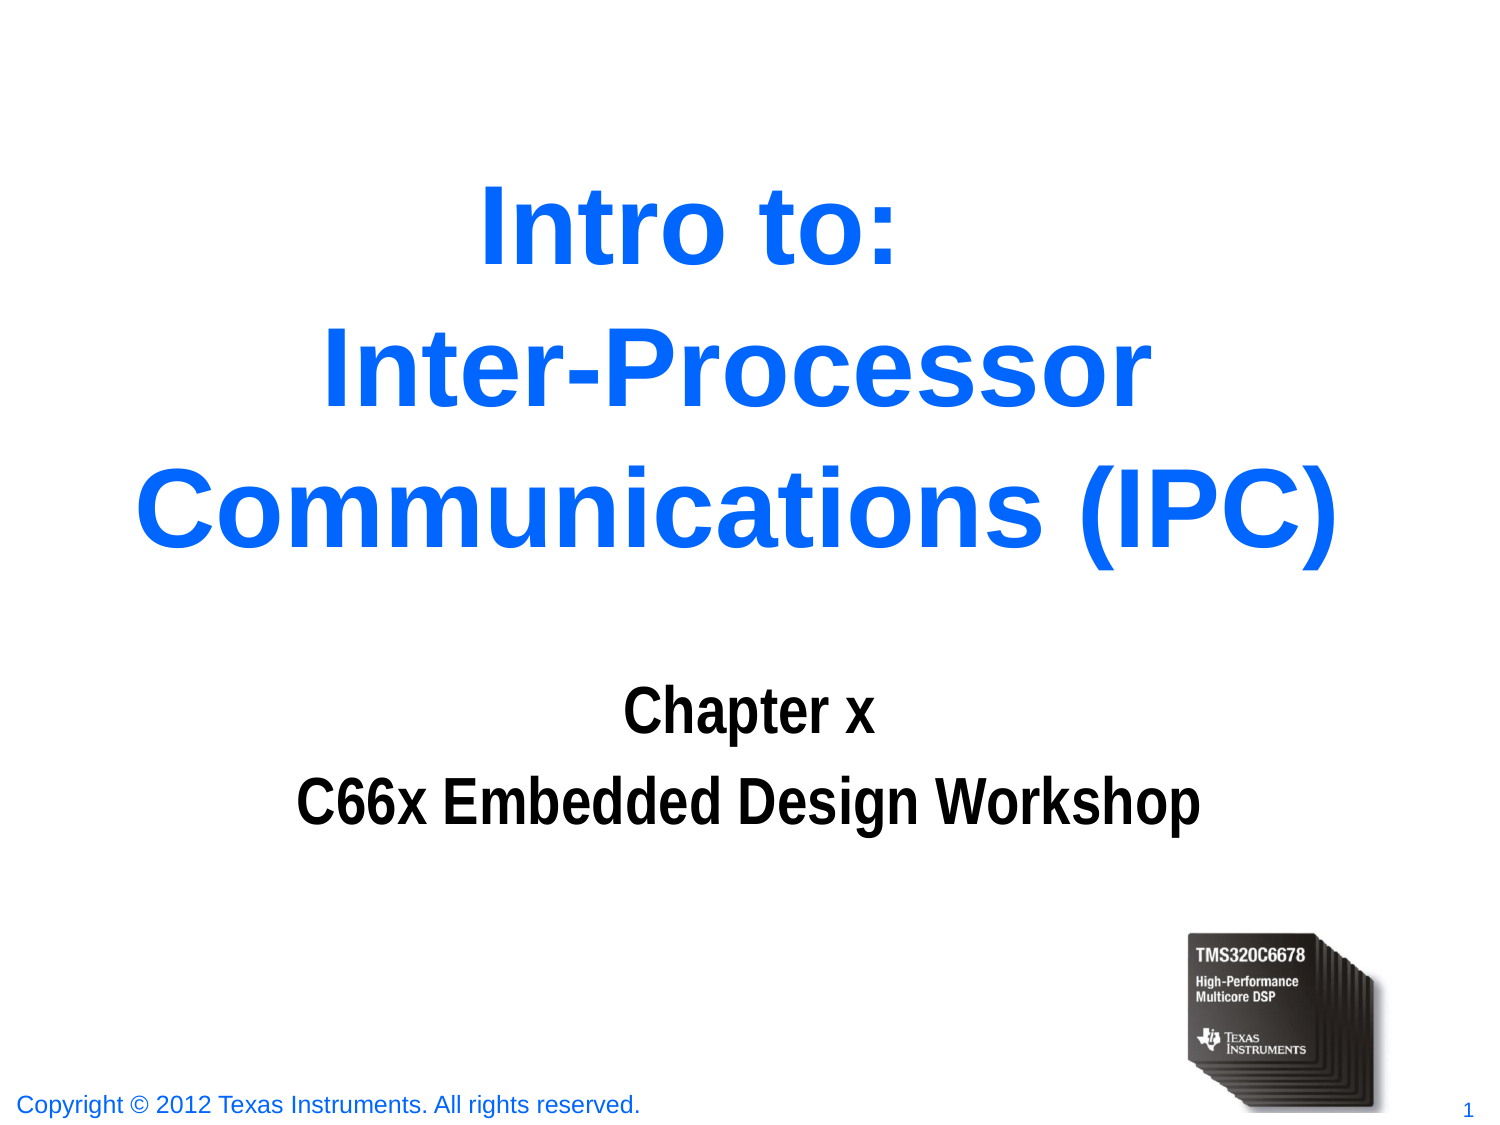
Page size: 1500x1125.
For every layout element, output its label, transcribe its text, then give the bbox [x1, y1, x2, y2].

text_box 1 [1416, 1089, 1500, 1125]
subtitle Chapter x C66x Embedded Design Workshop [0, 674, 1500, 851]
text_box Copyright © 2012 Texas Instruments. All rights reserved. [0, 1077, 666, 1125]
title Intro to: Inter-Processor Communications (IPC) [99, 137, 1376, 588]
picture [1174, 930, 1401, 1113]
